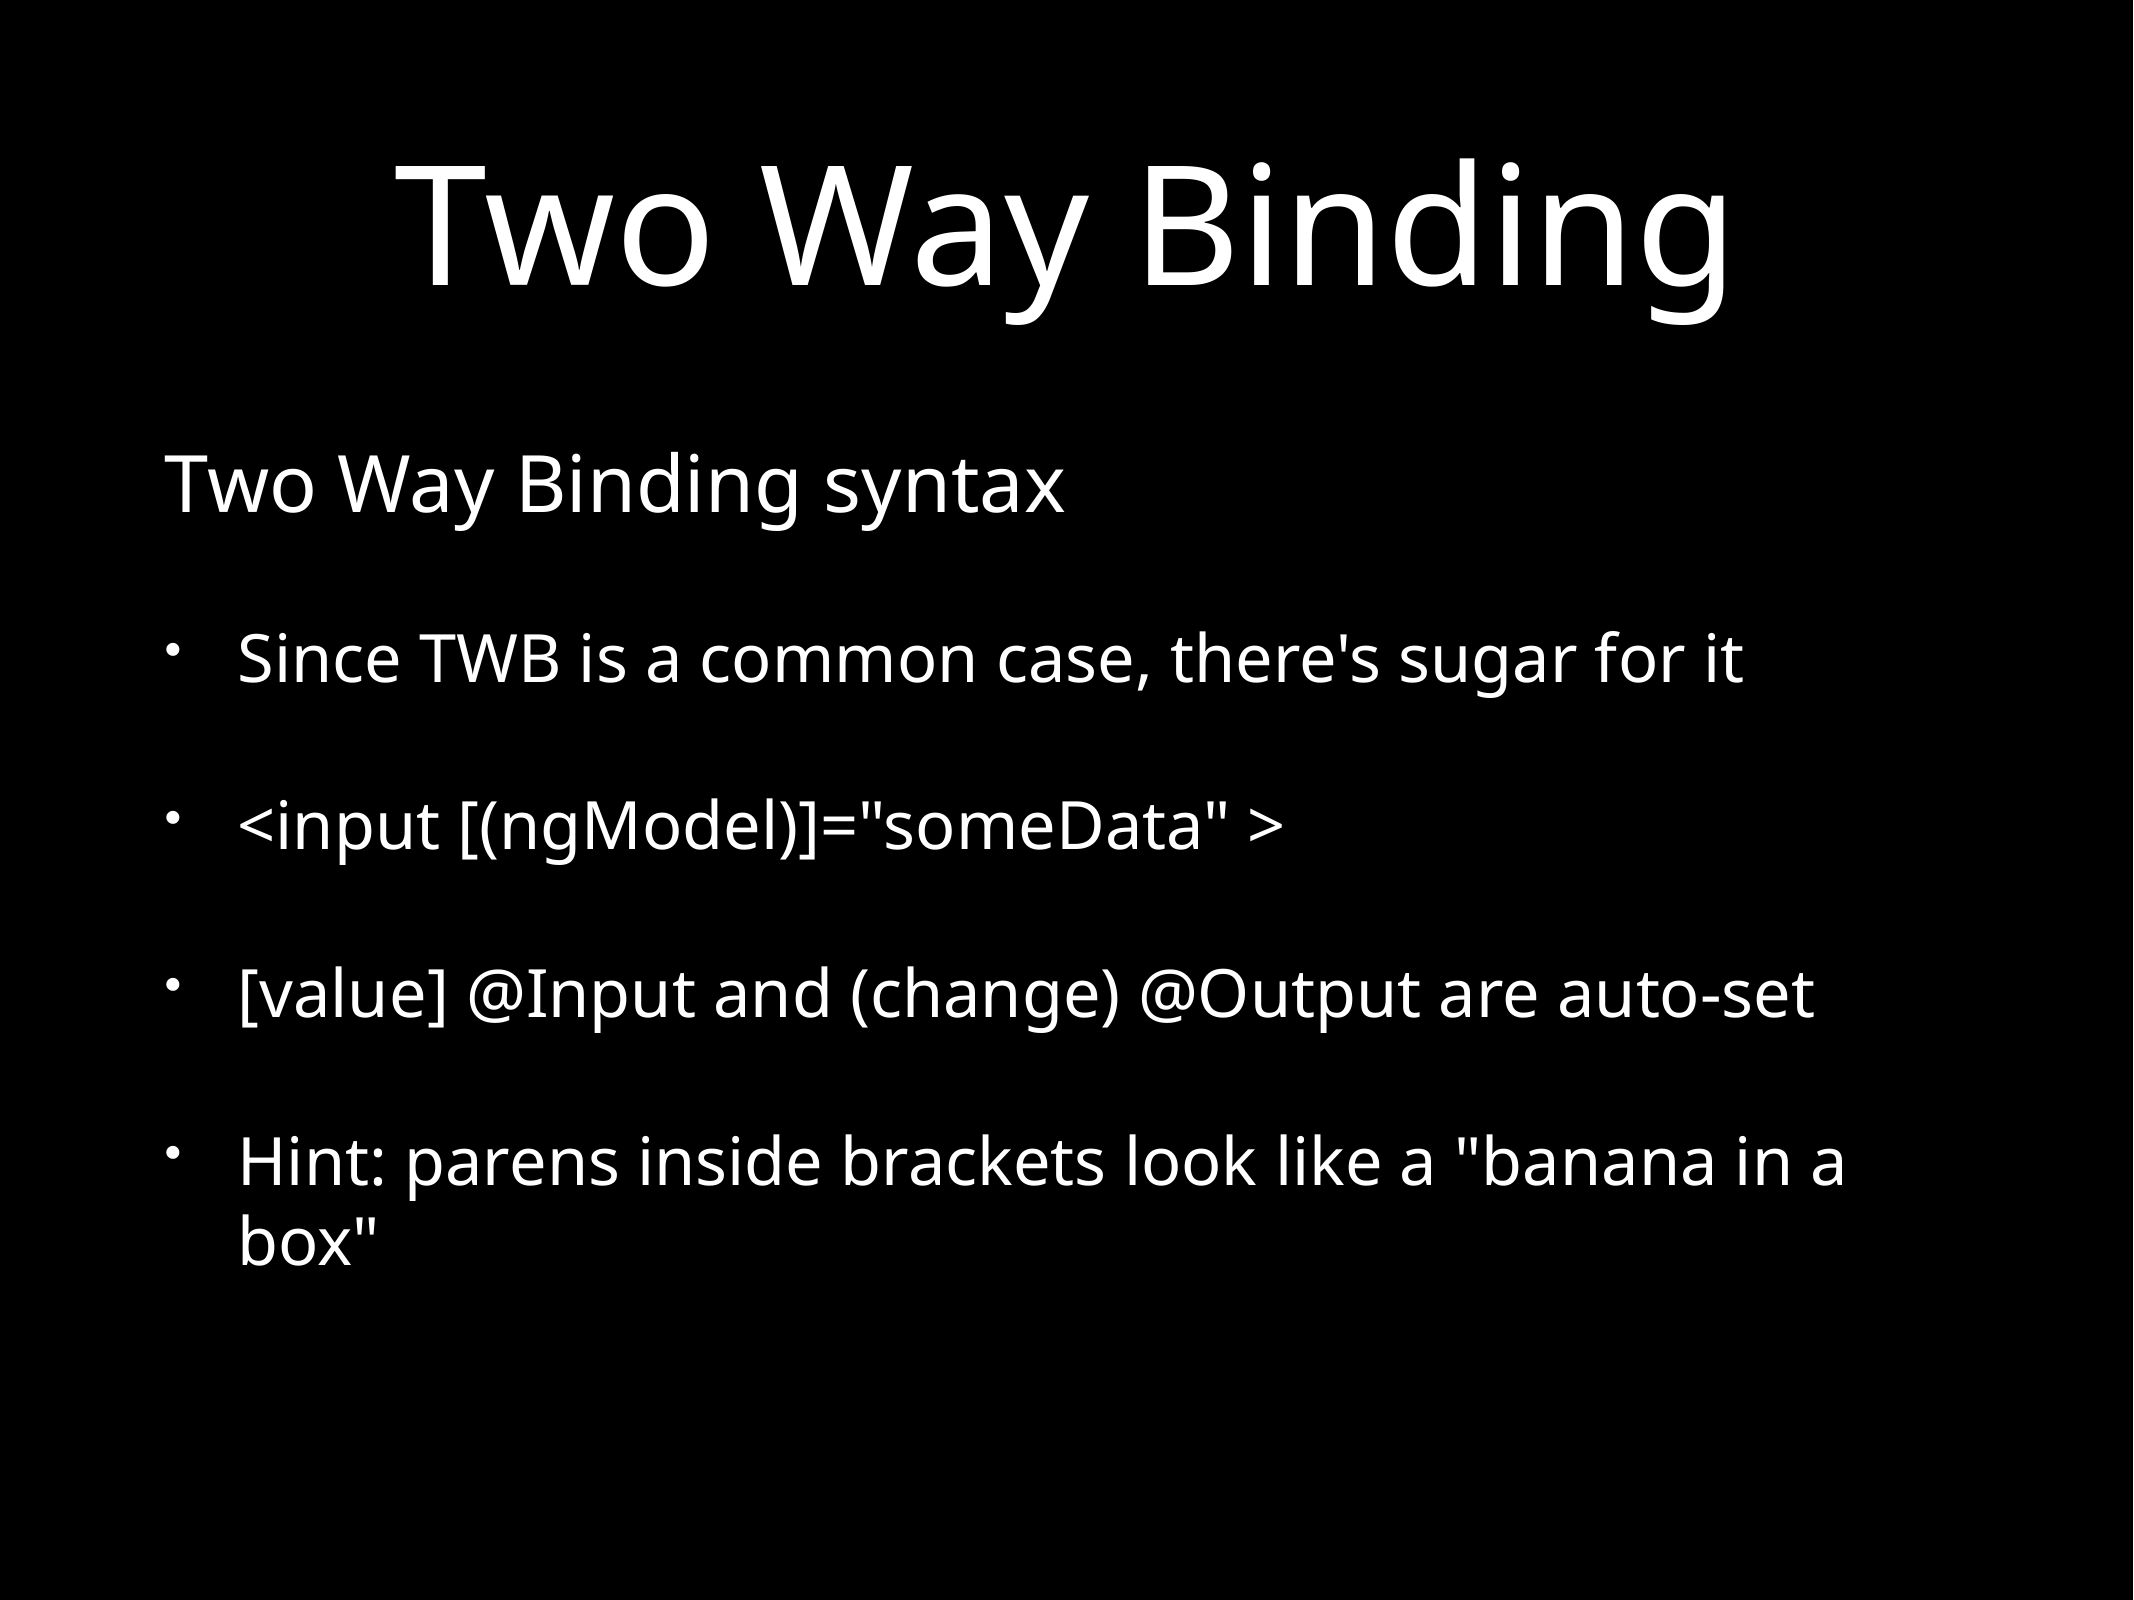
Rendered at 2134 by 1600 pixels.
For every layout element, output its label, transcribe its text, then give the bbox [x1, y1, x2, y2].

list Two Way Binding syntax Since TWB is a common case, there's sugar for it <input [(ngModel)]="someData" > [value] @Input and (change) @Output are auto-set Hint: parens inside brackets look like a "banana in a box" [155, 424, 1978, 1457]
title Two Way Binding [155, 41, 1978, 397]
